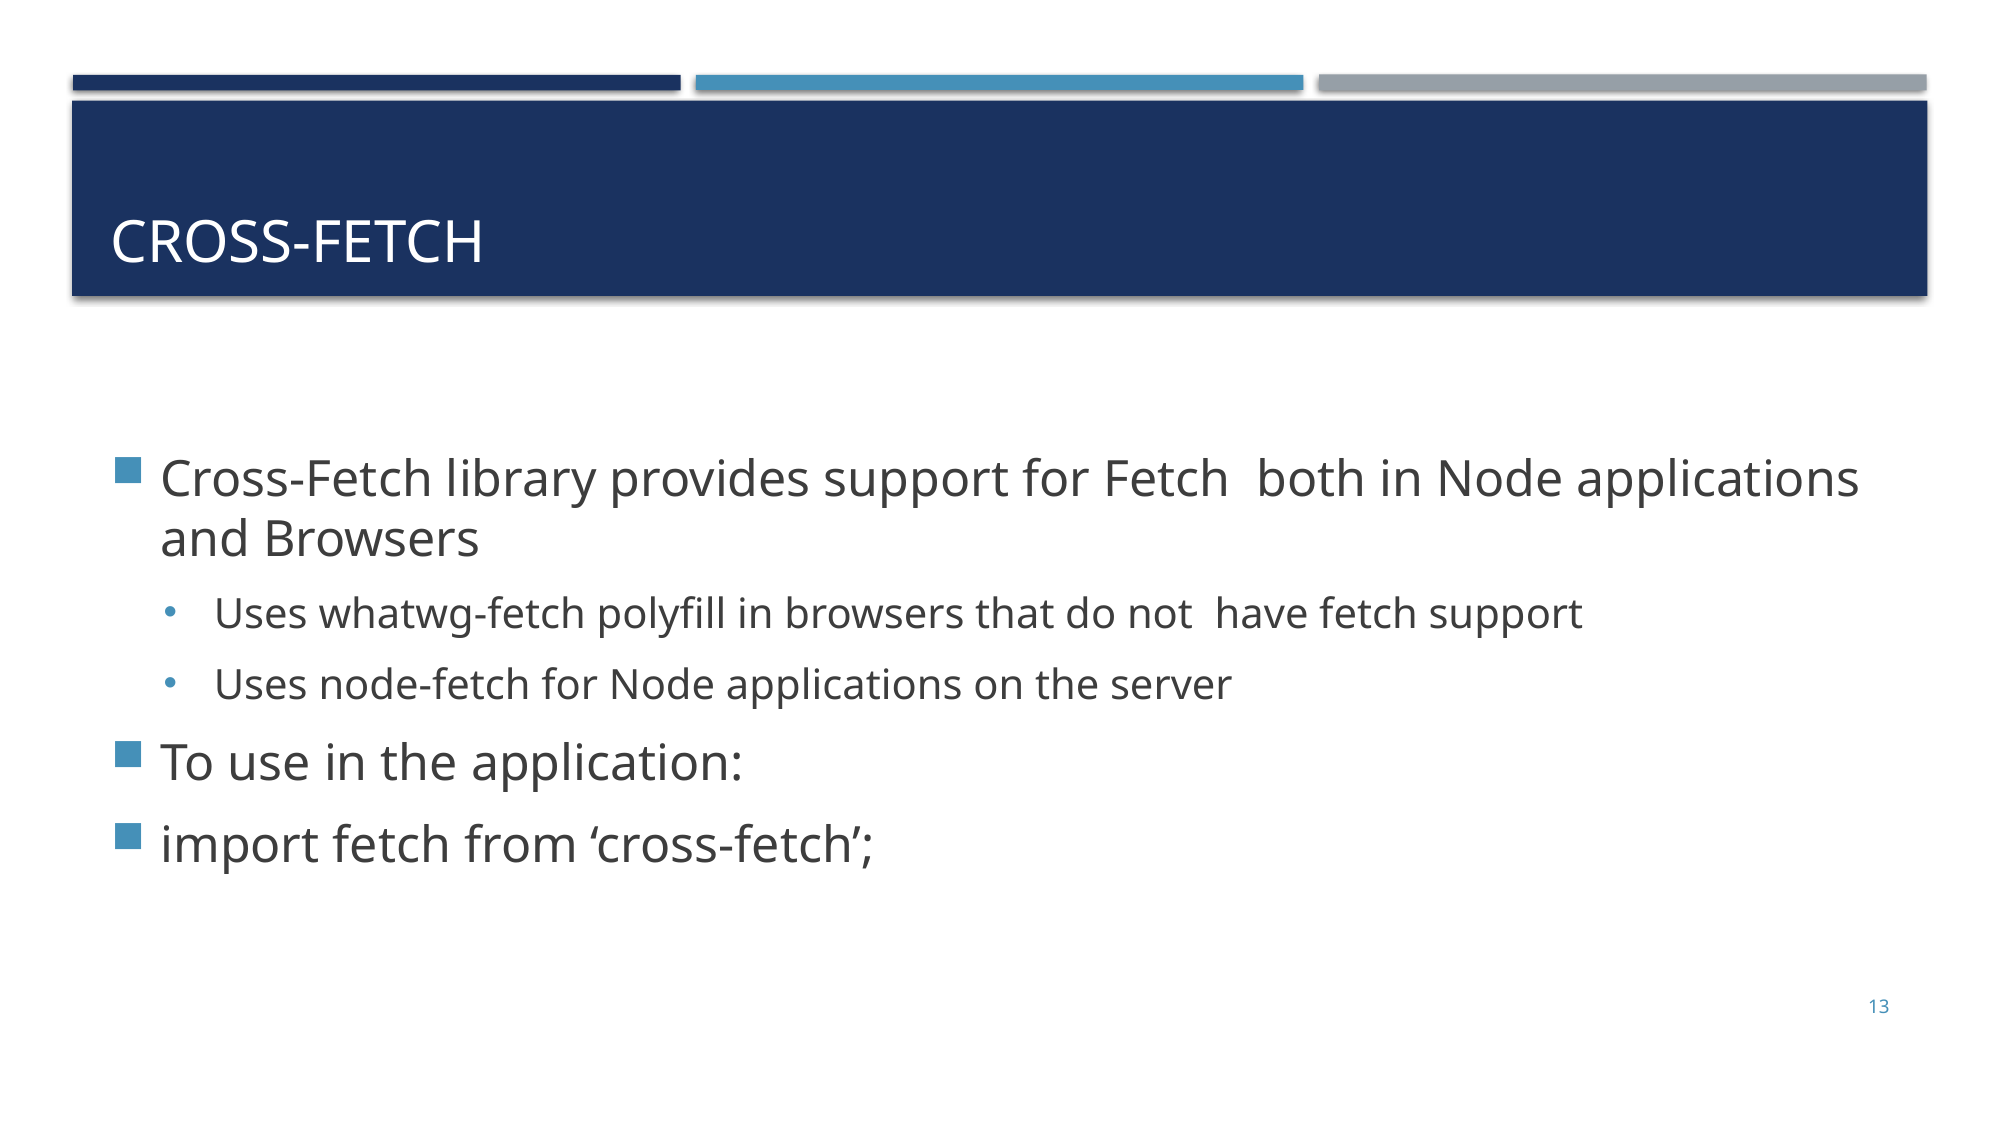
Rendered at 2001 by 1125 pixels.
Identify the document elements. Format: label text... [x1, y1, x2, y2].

title Cross-Fetch [95, 115, 1905, 282]
slide_number 13 [1732, 977, 1905, 1037]
list Cross-Fetch library provides support for Fetch both in Node applications and Browsers Uses whatwg-fetch polyfill in browsers that do not have fetch support Uses node-fetch for Node applications on the server To use in the application: import fetch from ‘cross-fetch’; [95, 357, 1905, 962]
